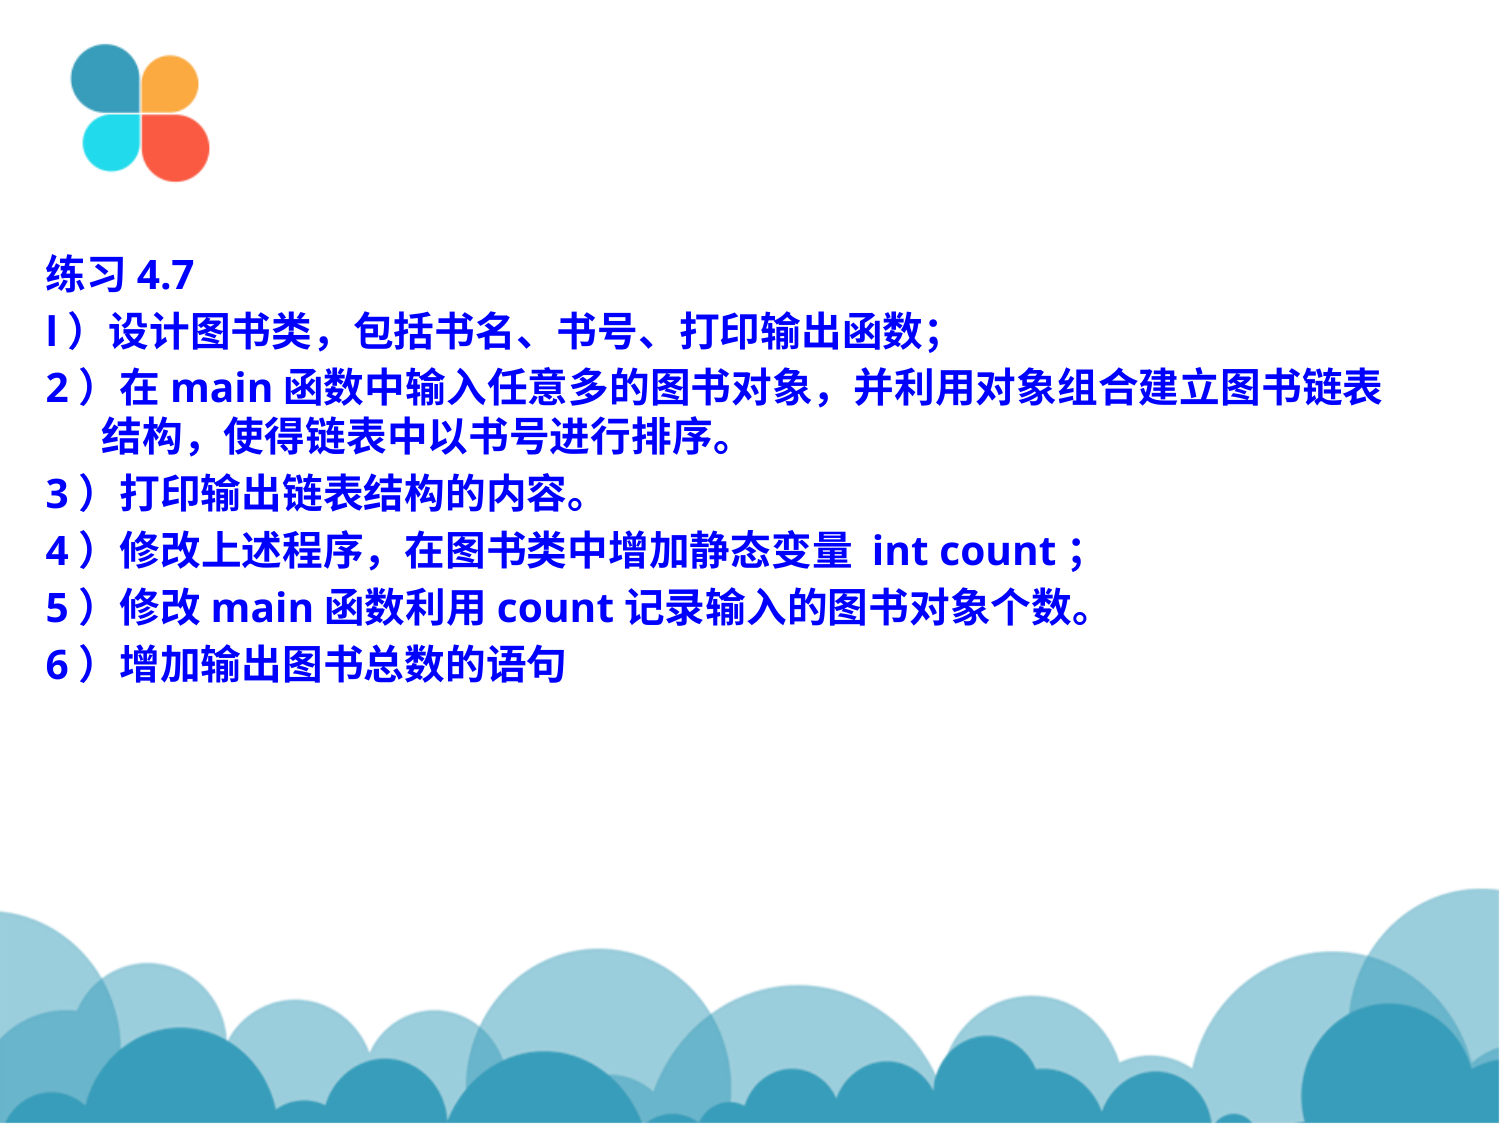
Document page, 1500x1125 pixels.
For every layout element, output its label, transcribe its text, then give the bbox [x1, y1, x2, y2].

list 练习4.7 l）设计图书类，包括书名、书号、打印输出函数； 2）在main函数中输入任意多的图书对象，并利用对象组合建立图书链表结构，使得链表中以书号进行排序。 3）打印输出链表结构的内容。 4）修改上述程序，在图书类中增加静态变量 int count； 5）修改main函数利用count记录输入的图书对象个数。 6）增加输出图书总数的语句 [34, 242, 1413, 801]
picture [0, 0, 1500, 1125]
